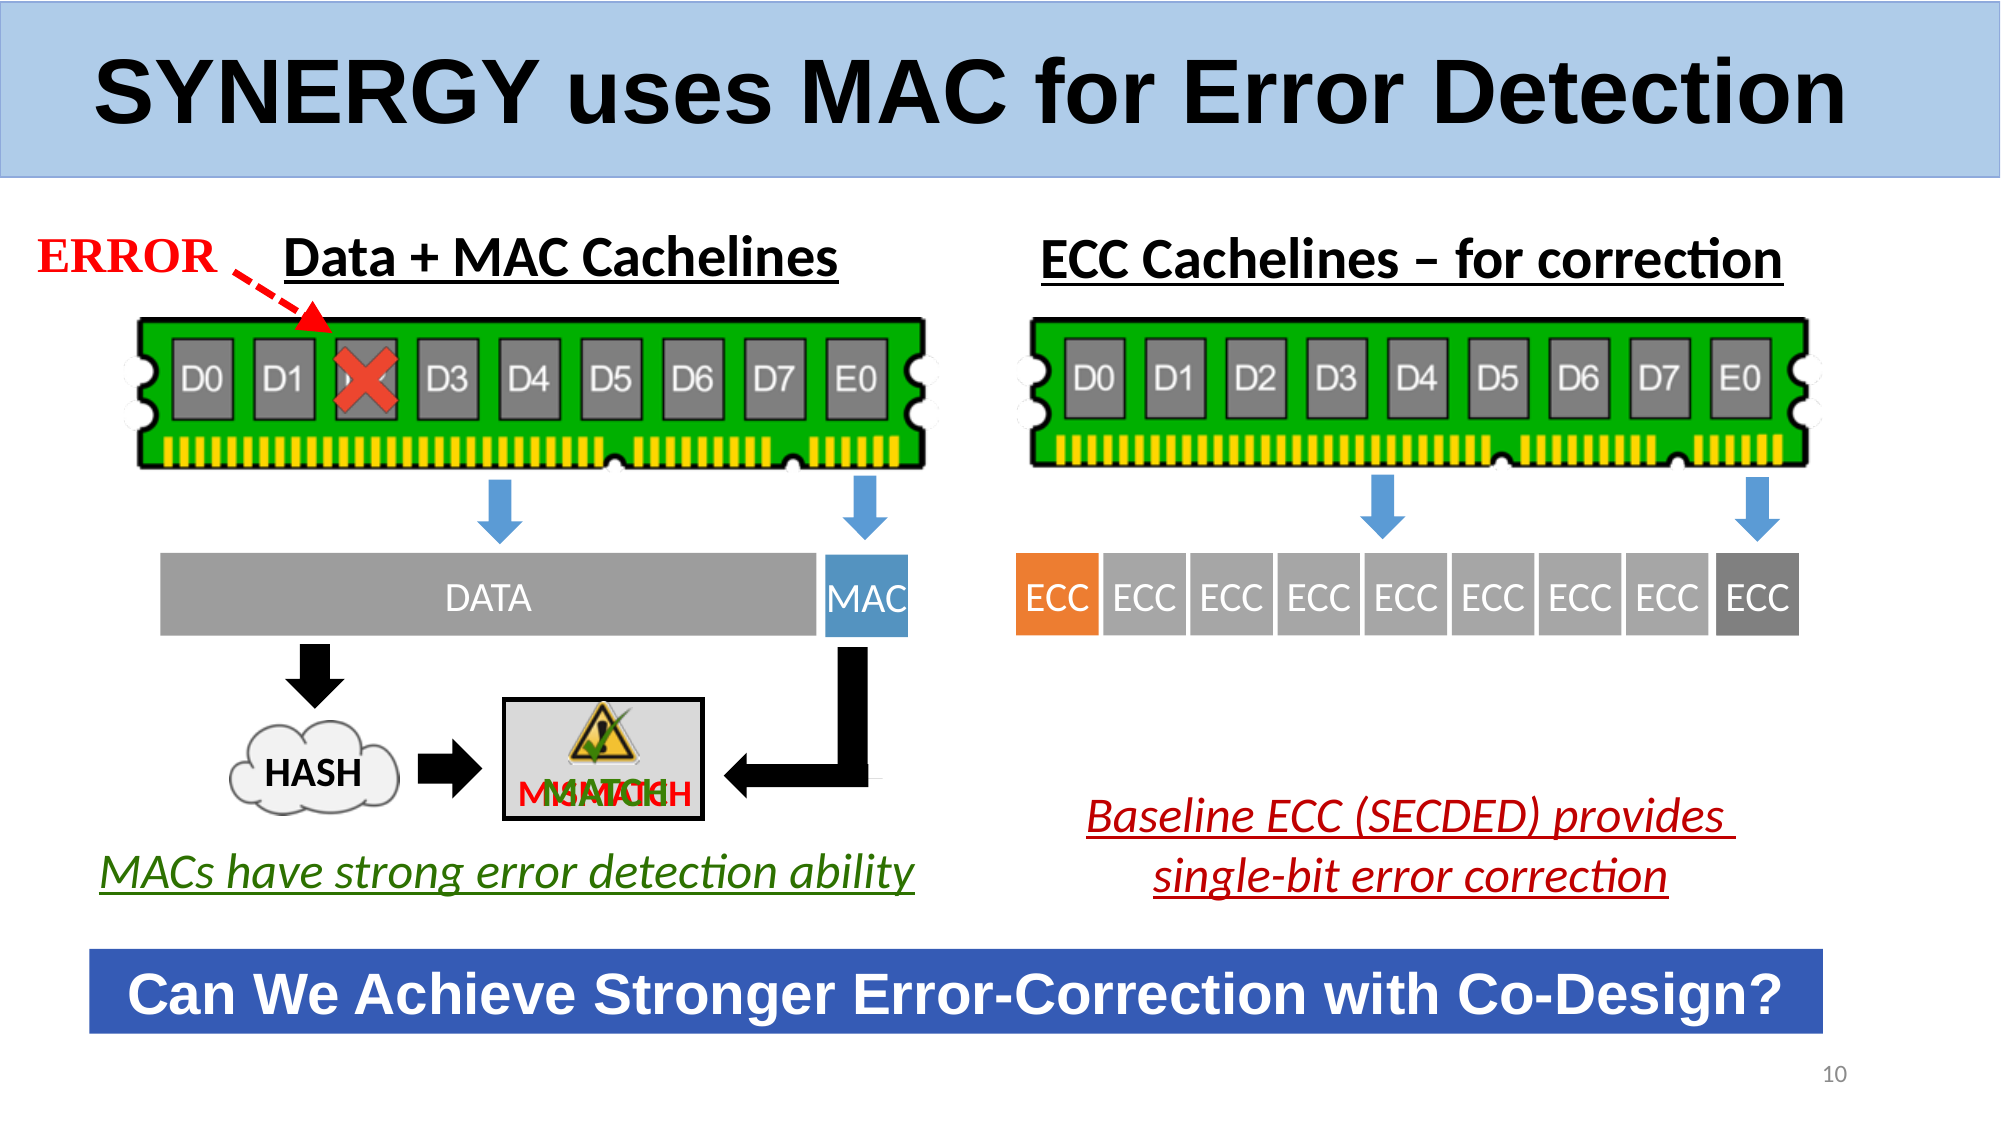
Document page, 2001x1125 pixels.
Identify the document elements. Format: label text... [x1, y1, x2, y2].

text_box [722, 750, 870, 802]
text_box Can We Achieve Stronger Error-Correction with Co-Design? [89, 948, 1823, 1034]
text_box ECC Cachelines – for correction [1015, 213, 1810, 298]
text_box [1016, 553, 1799, 636]
text_box [503, 698, 703, 819]
text_box [282, 643, 348, 711]
text_box MACs have strong error detection ability [21, 831, 960, 907]
text_box [416, 736, 484, 802]
text_box MAC [824, 554, 909, 638]
text_box [1732, 476, 1783, 544]
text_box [517, 701, 694, 815]
text_box DATA [159, 552, 817, 637]
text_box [233, 271, 333, 334]
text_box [229, 720, 400, 816]
picture [1016, 317, 1824, 471]
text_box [526, 707, 685, 824]
text_box [1357, 473, 1409, 541]
text_box Baseline ECC (SECDED) provides single-bit error correction [960, 775, 1862, 911]
text_box Data + MAC Cachelines [254, 211, 869, 296]
text_box ERROR [22, 215, 233, 290]
text_box [839, 474, 891, 542]
text_box [474, 478, 526, 546]
title SYNERGY uses MAC for Error Detection [78, 35, 1970, 153]
text_box [822, 646, 883, 780]
picture [123, 317, 940, 473]
slide_number 9 [1412, 1042, 1863, 1103]
